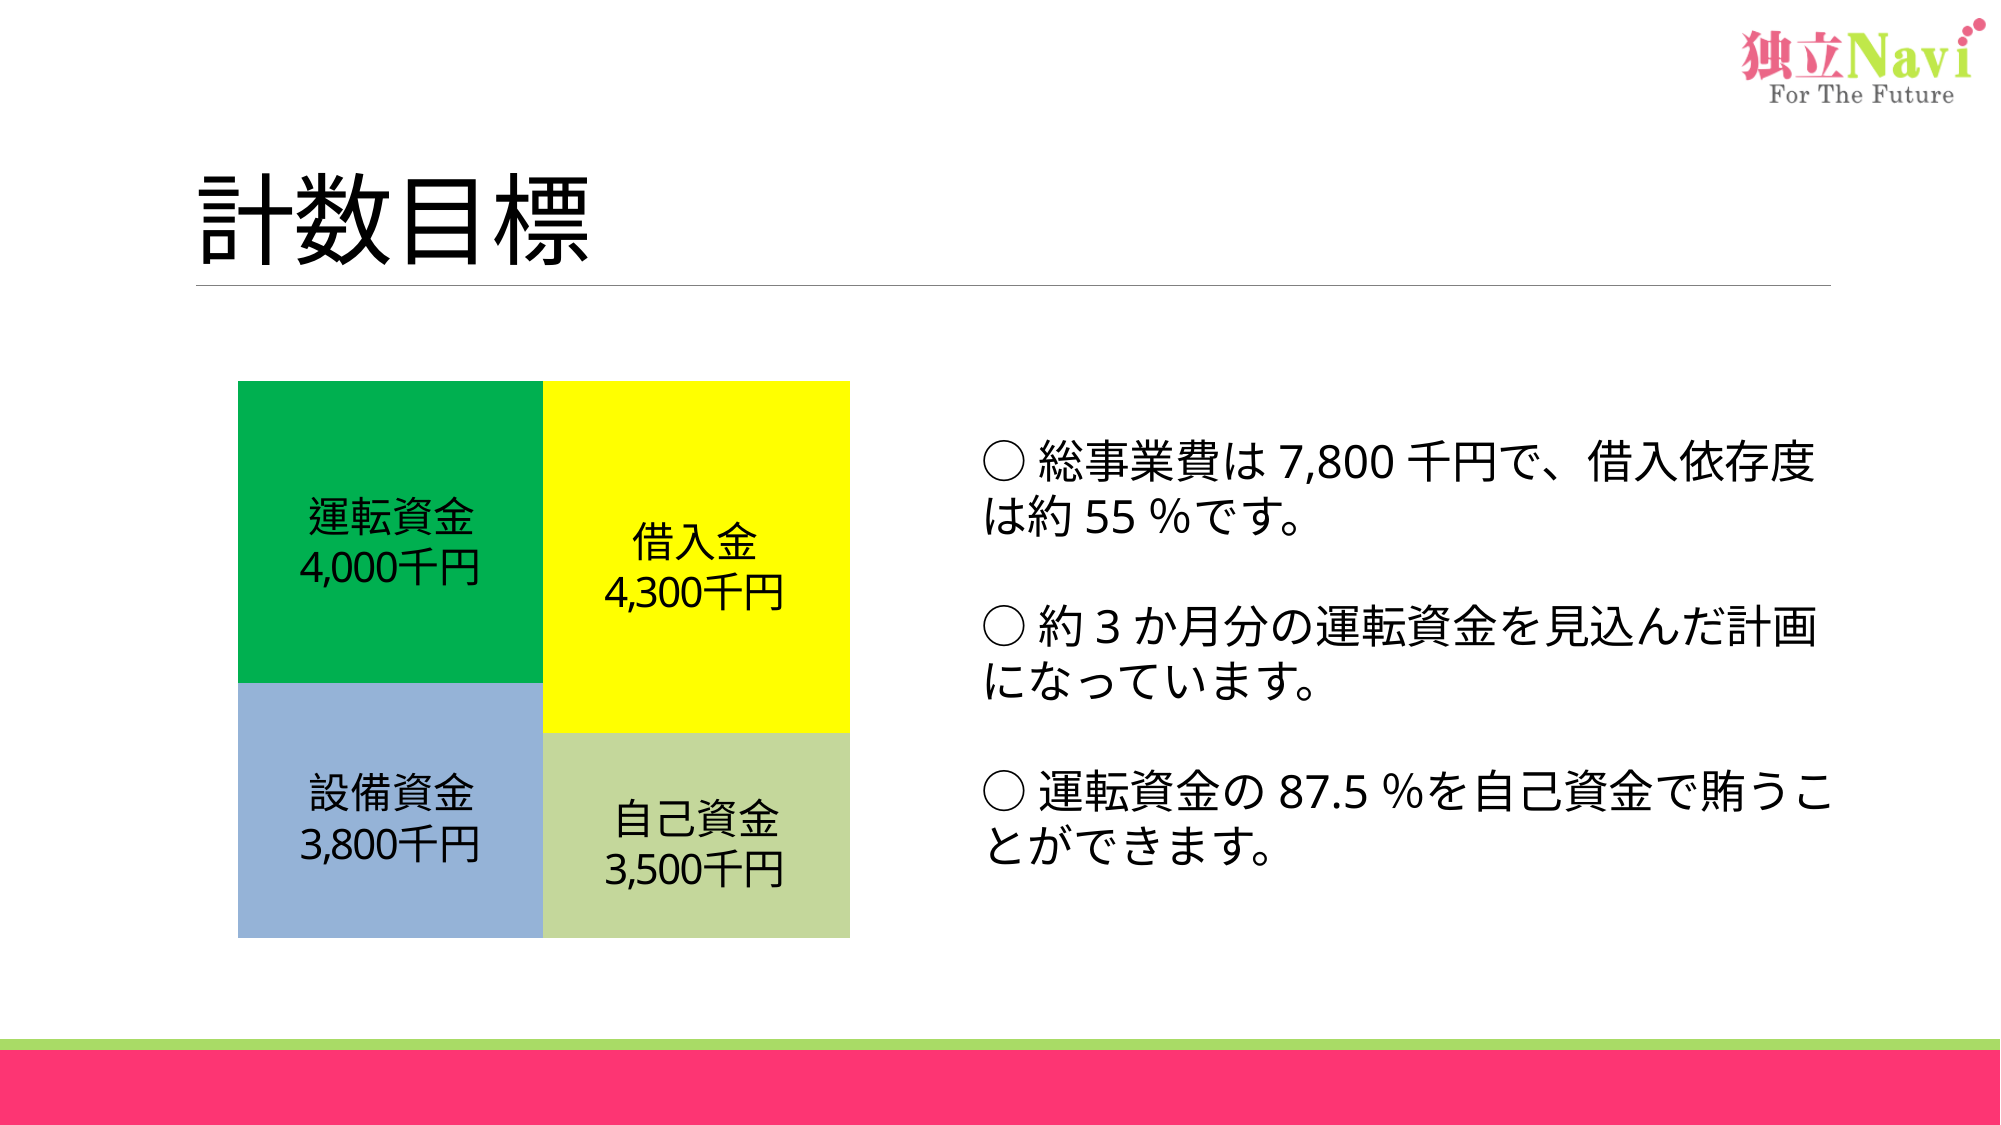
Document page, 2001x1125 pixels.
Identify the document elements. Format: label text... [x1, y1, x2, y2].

text_box ○総事業費は7,800千円で、借入依存度は約55％です。 ○約3か月分の運転資金を見込んだ計画になっています。 ○運転資金の87.5％を自己資金で賄うことができます。 [1061, 425, 1853, 881]
picture [1741, 18, 1987, 105]
title 計数目標 [180, 47, 1830, 285]
picture [36, 330, 1053, 989]
